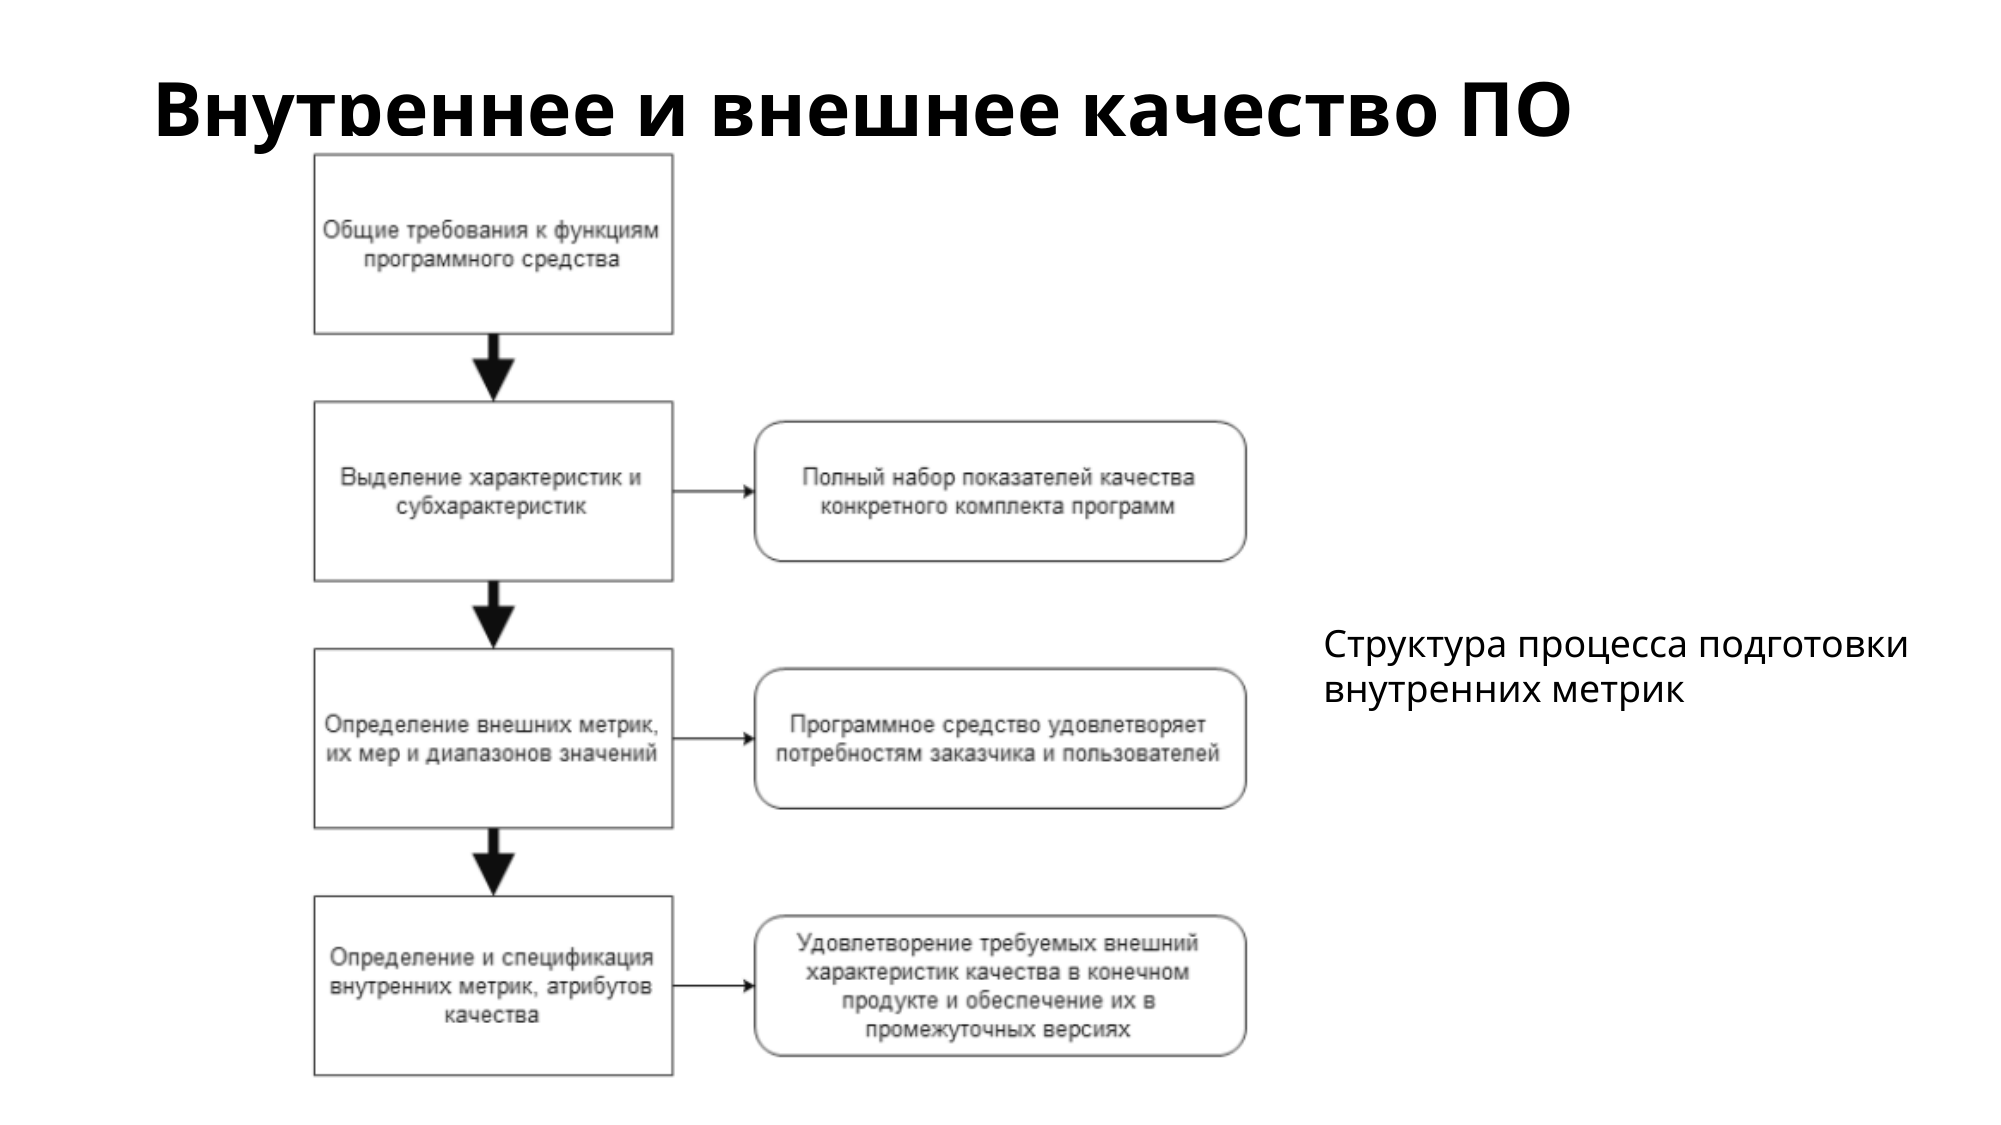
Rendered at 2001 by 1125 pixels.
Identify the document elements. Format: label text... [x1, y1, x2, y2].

text_box Структура процесса подготовки внутренних метрик [1308, 613, 2000, 718]
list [302, 136, 1268, 1090]
title Внутреннее и внешнее качество ПО [137, 59, 1863, 164]
